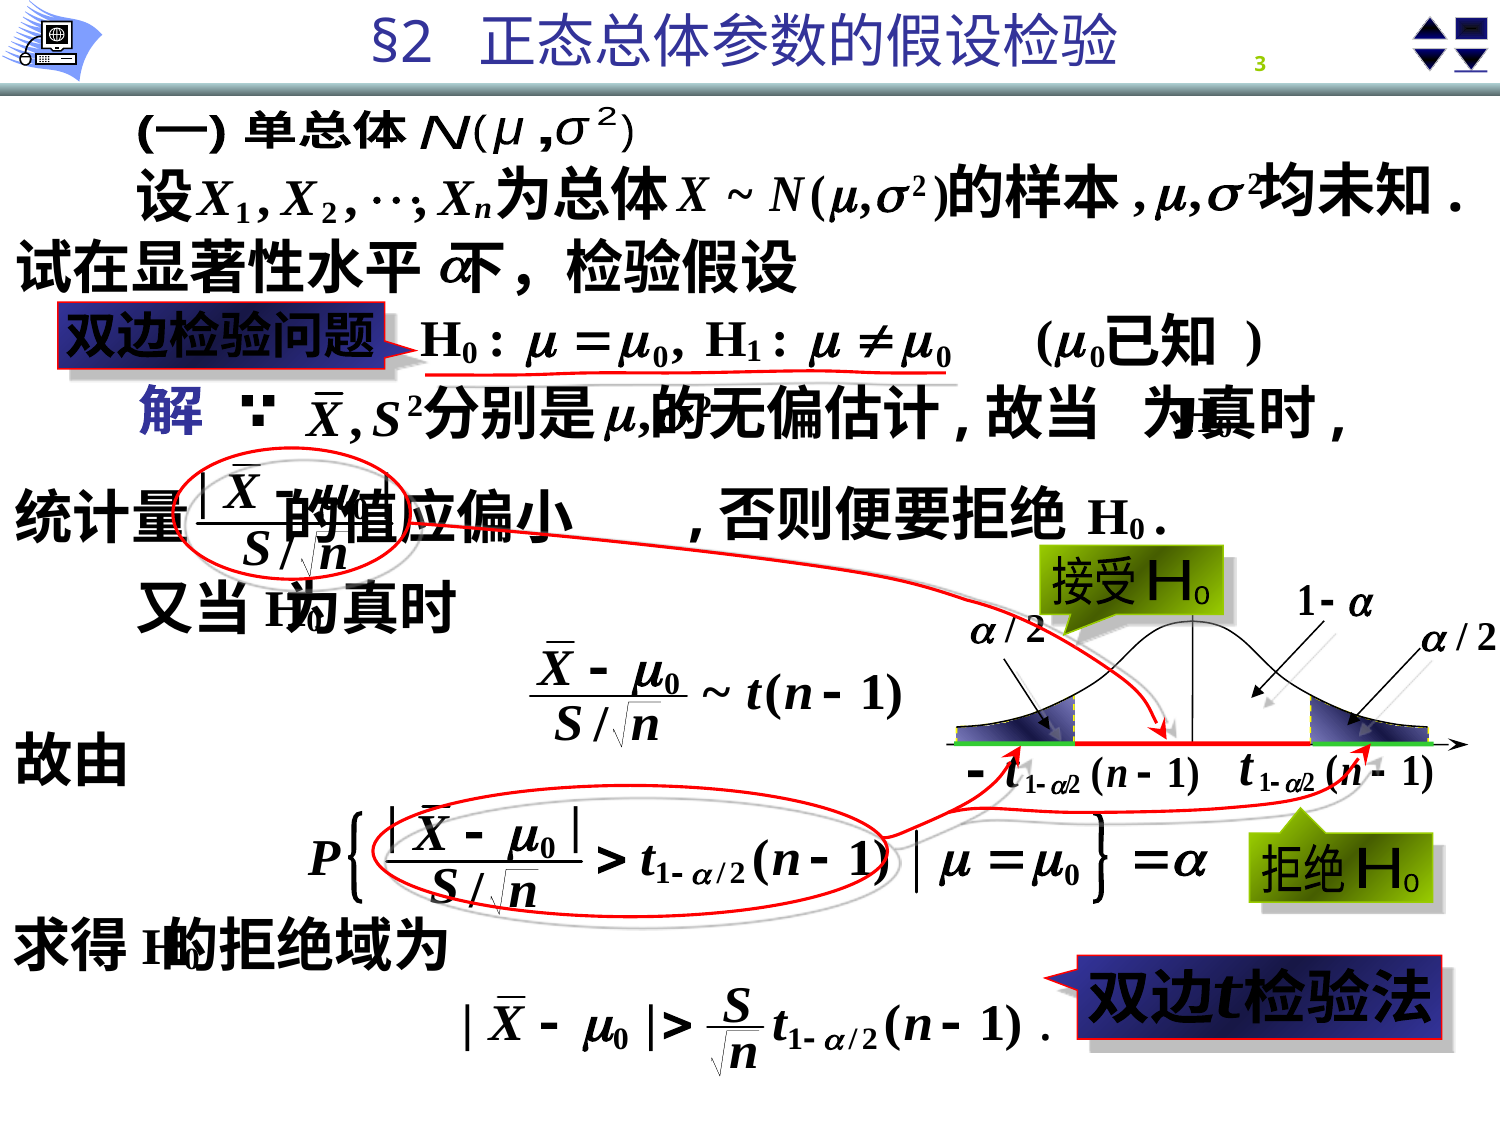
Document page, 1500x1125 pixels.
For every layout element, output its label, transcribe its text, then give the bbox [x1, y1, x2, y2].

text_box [1077, 955, 1442, 1040]
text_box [0, 743, 1371, 953]
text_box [0, 962, 451, 986]
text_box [57, 301, 385, 370]
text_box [0, 222, 928, 308]
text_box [454, 963, 1062, 1093]
text_box 例 [1167, 422, 1175, 458]
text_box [236, 368, 1469, 458]
text_box 此人有病 [0, 959, 569, 963]
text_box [1039, 545, 1224, 615]
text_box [1175, 572, 1500, 810]
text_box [1175, 469, 1179, 543]
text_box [1249, 832, 1433, 903]
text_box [120, 145, 1484, 238]
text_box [138, 106, 633, 144]
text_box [0, 420, 1167, 740]
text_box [409, 296, 1293, 367]
